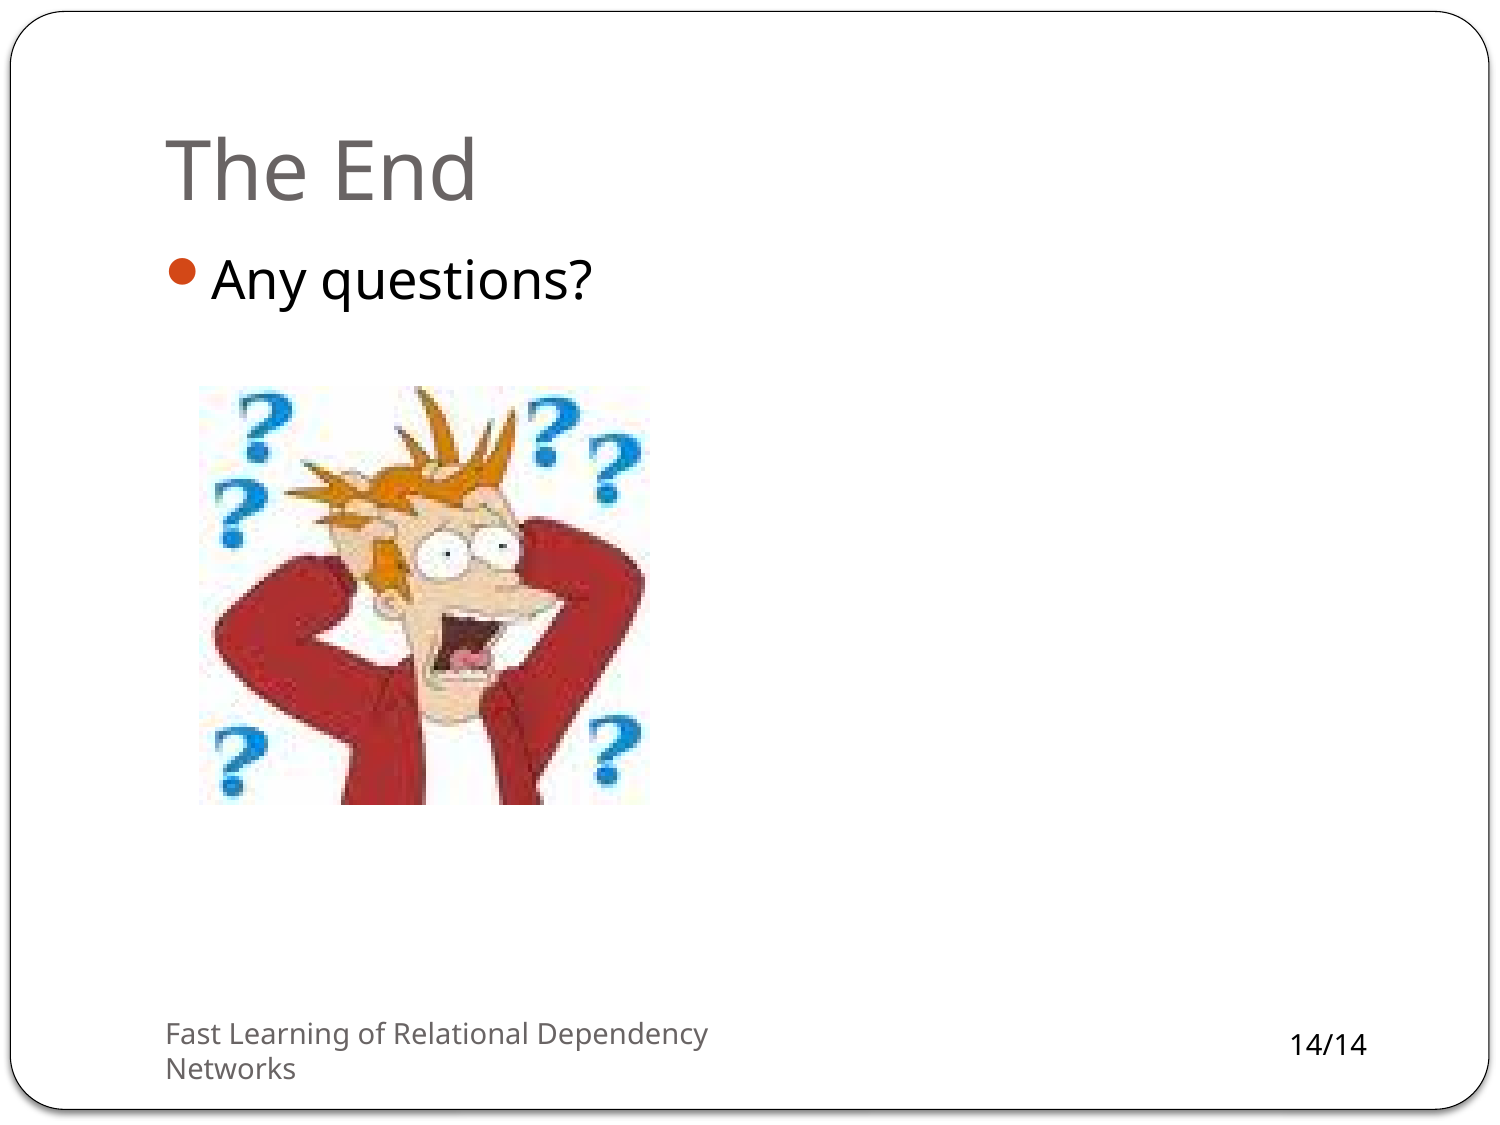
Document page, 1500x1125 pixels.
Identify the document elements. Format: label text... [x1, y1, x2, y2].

picture [198, 386, 650, 805]
title The End [150, 45, 1425, 233]
footer Fast Learning of Relational Dependency Networks [150, 1012, 800, 1088]
list Any questions? [150, 237, 832, 399]
